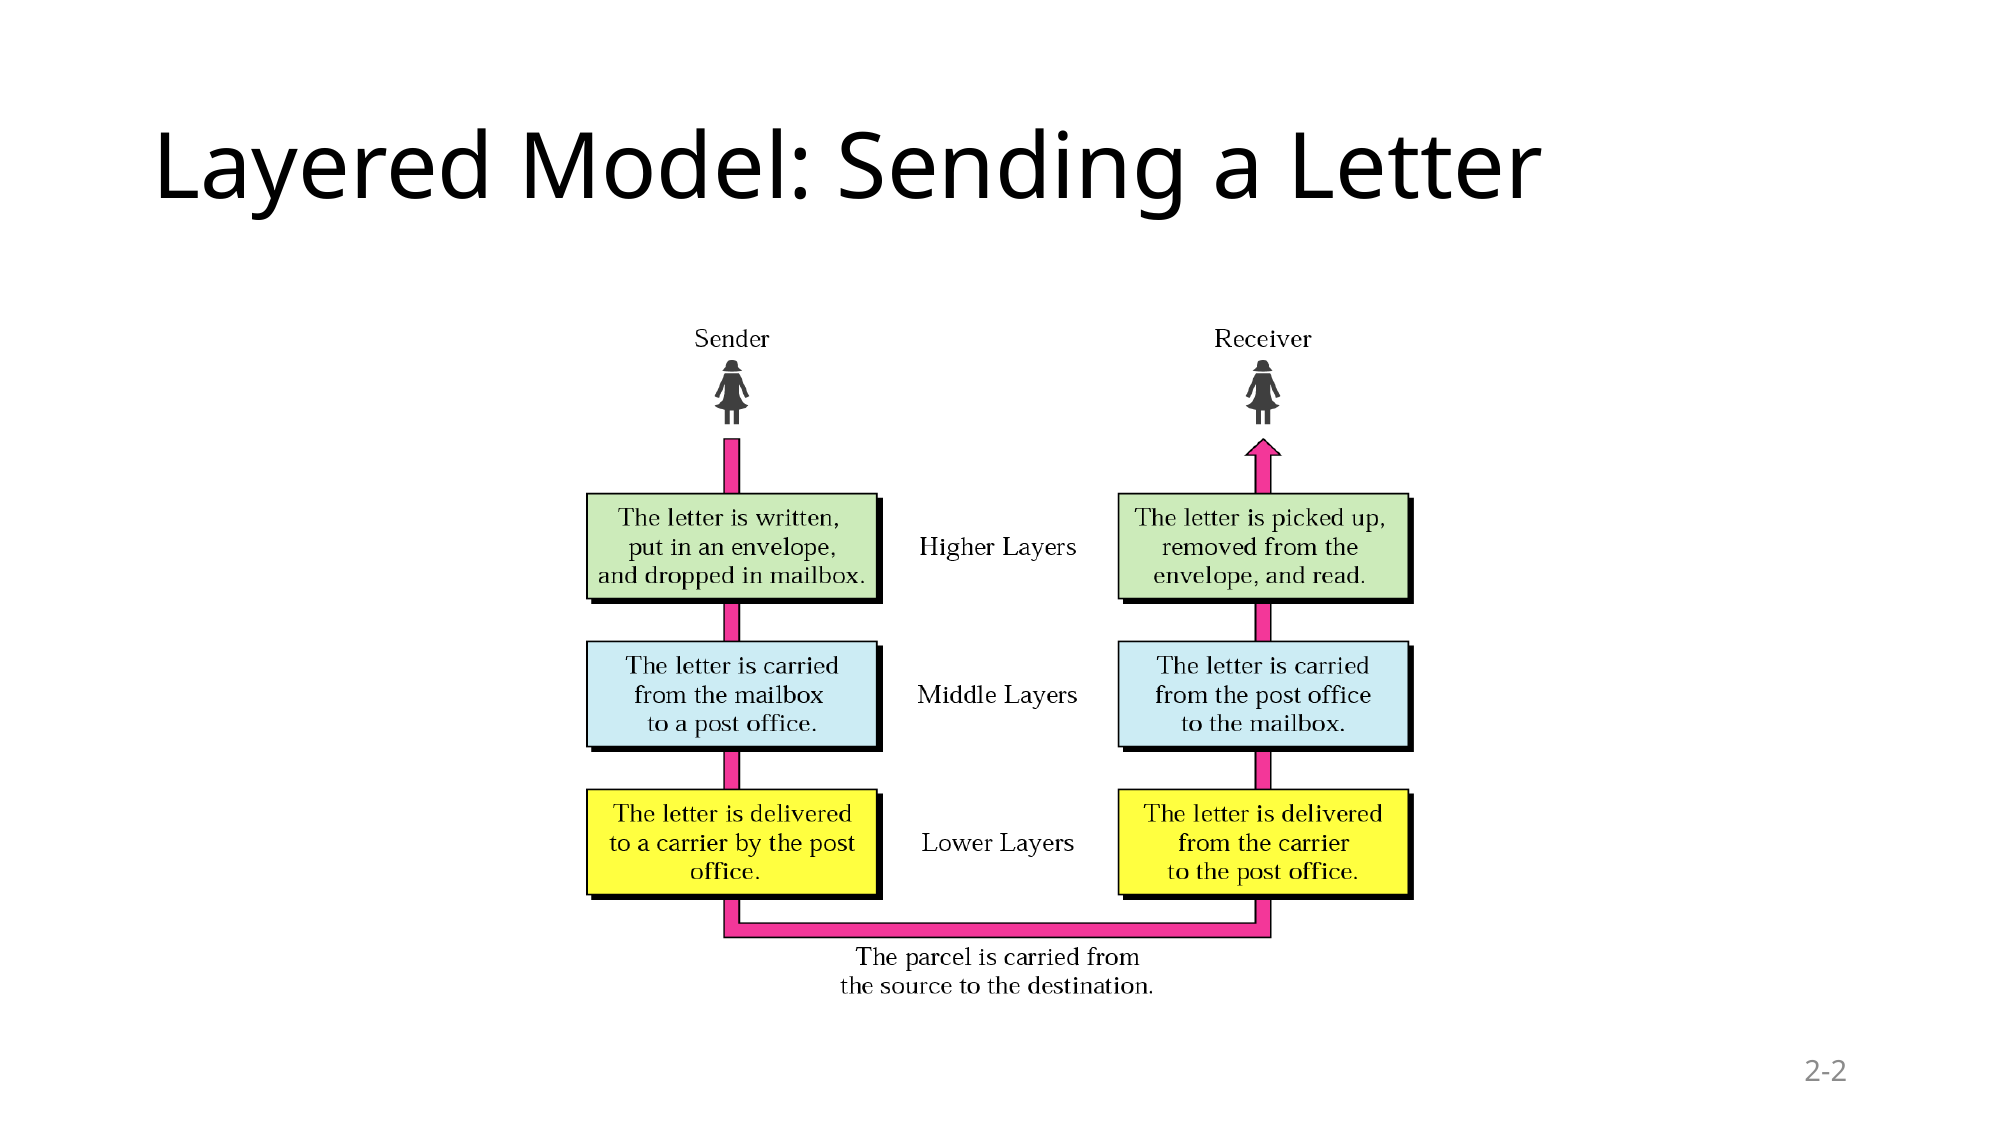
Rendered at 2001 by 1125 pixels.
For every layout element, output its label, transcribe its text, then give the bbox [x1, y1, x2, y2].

slide_number 2-2 [1412, 1042, 1863, 1103]
title Layered Model: Sending a Letter [137, 59, 1863, 278]
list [586, 324, 1414, 1000]
